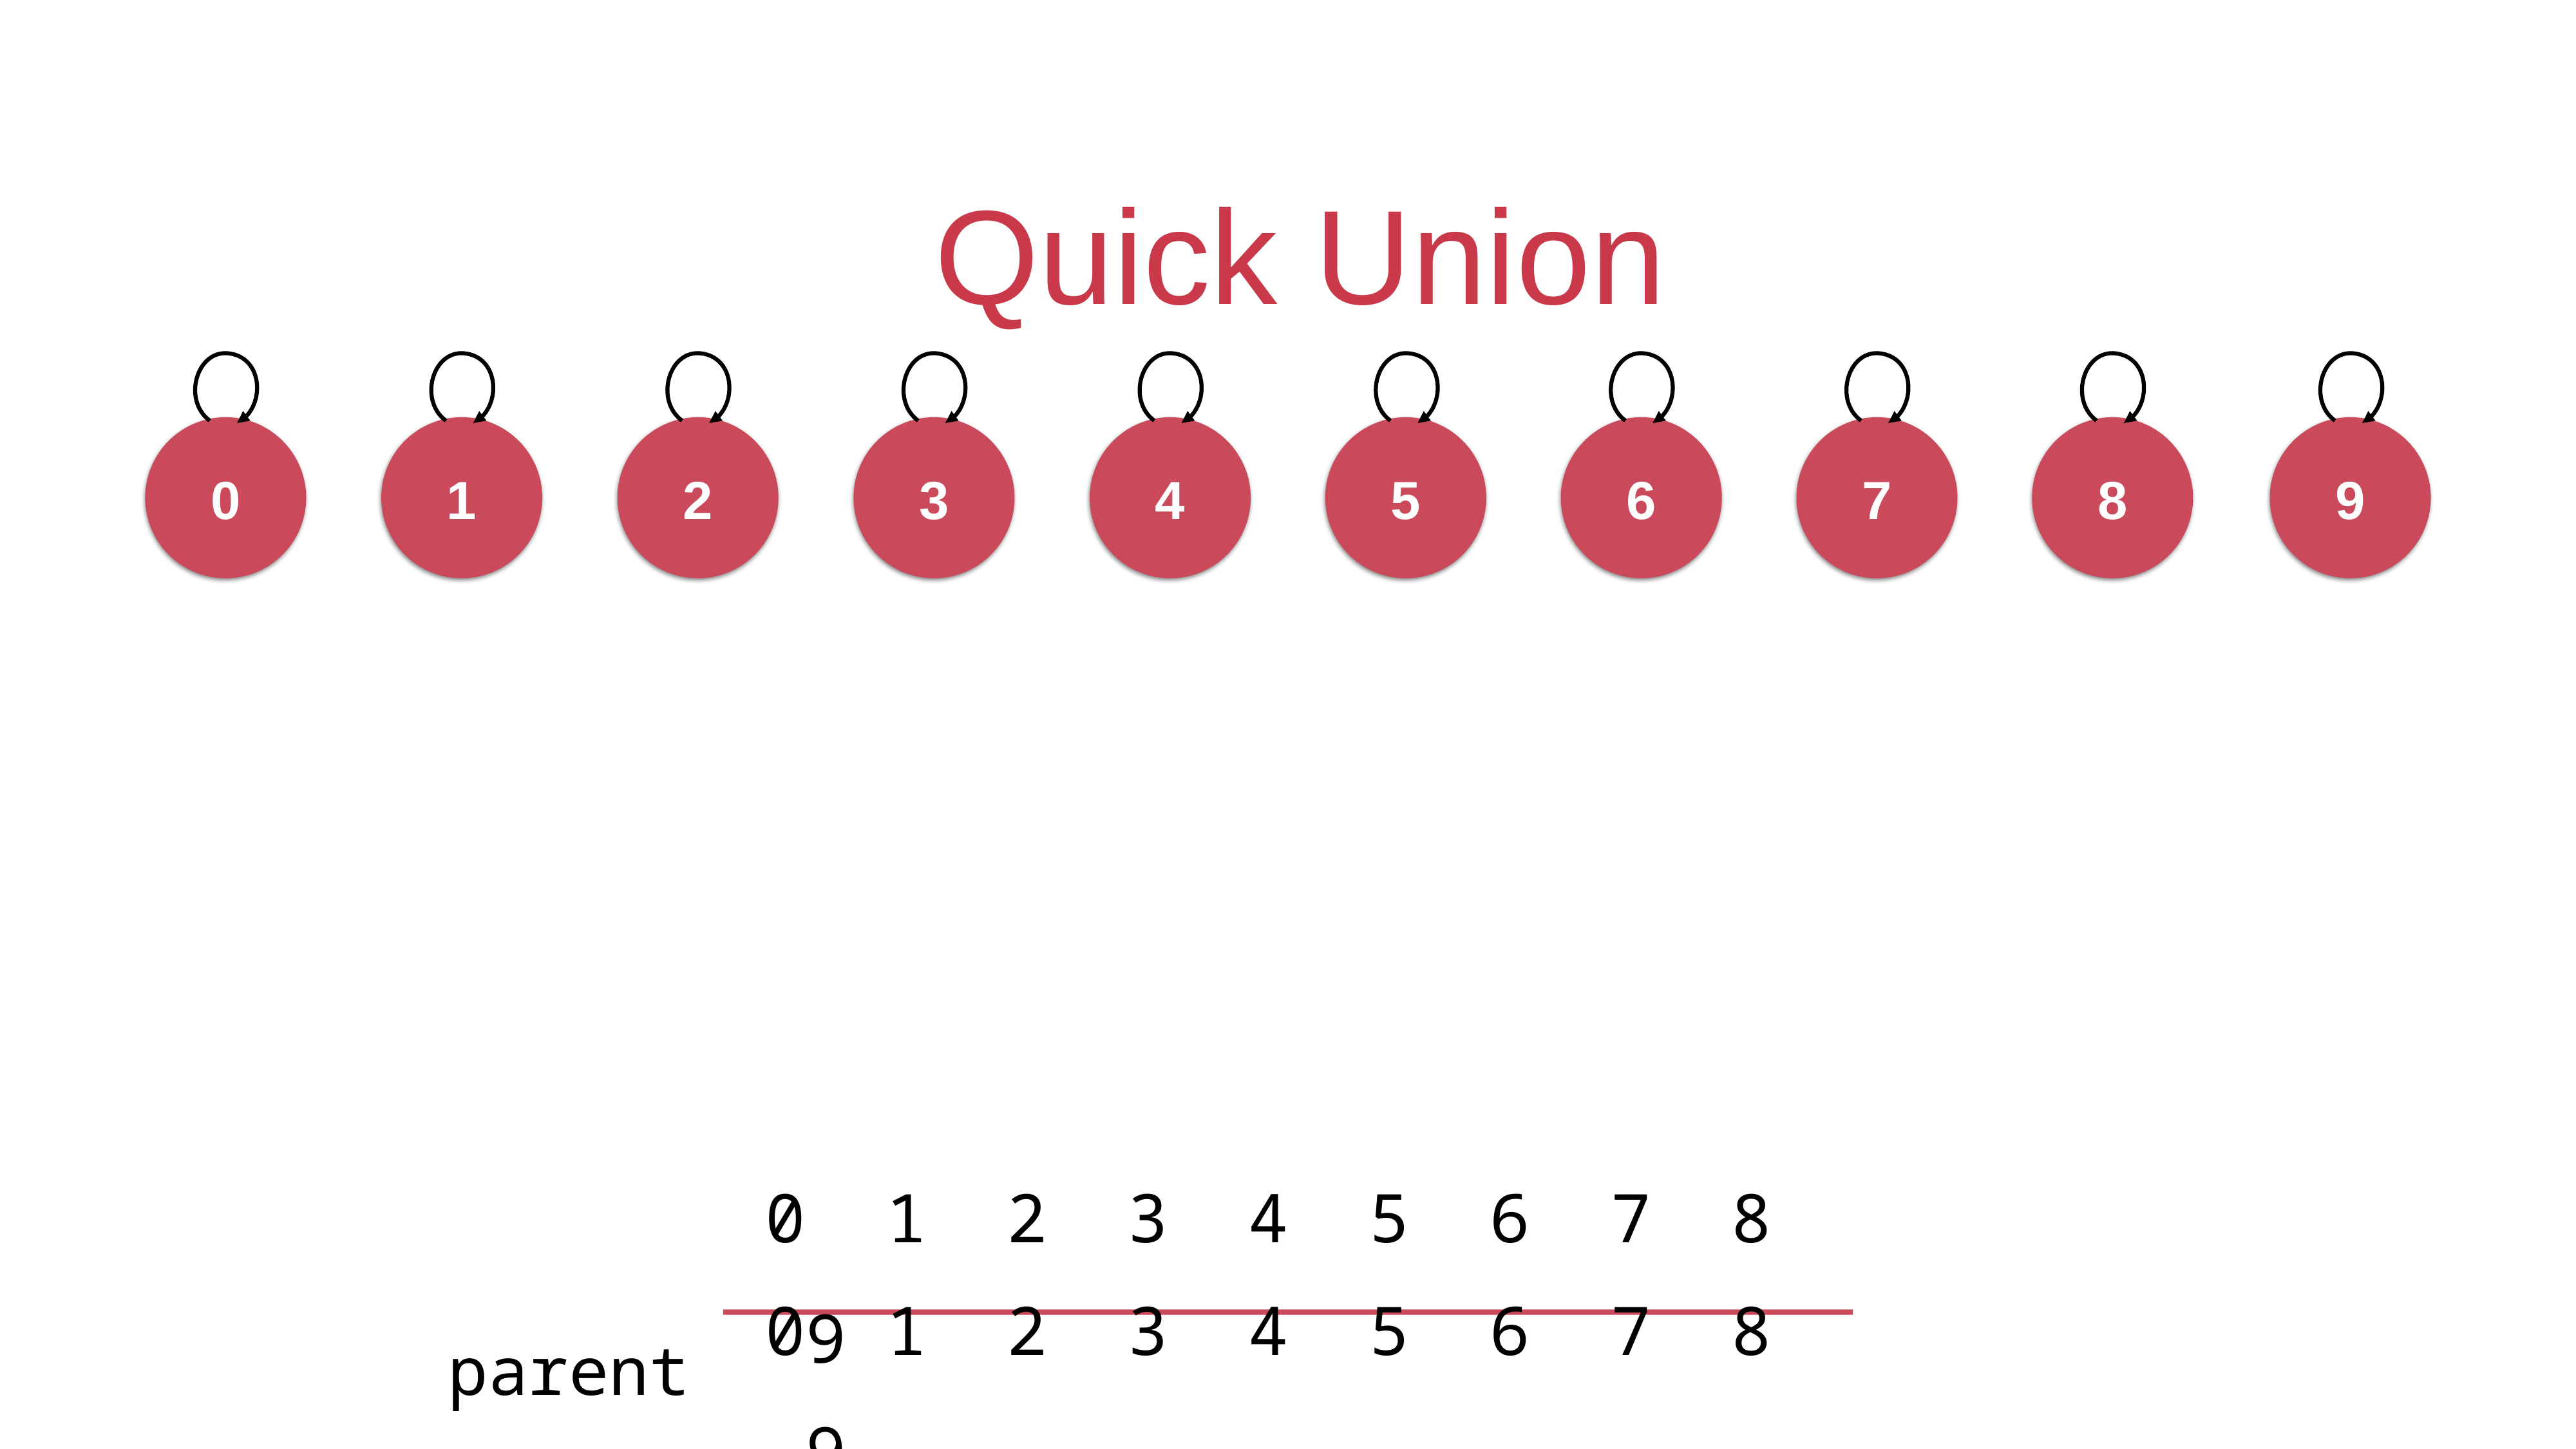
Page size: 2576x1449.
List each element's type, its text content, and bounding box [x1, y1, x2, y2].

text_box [145, 417, 2431, 579]
text_box 7 [191, 417, 198, 429]
text_box 0 1 2 3 4 5 6 7 8 9 [760, 1130, 1816, 1382]
text_box parent [442, 1323, 696, 1414]
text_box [194, 353, 2382, 424]
text_box 0 1 2 3 4 5 6 7 8 9 [760, 1382, 1816, 1449]
text_box 7 [2384, 422, 2389, 429]
title Quick Union [187, 122, 2389, 337]
